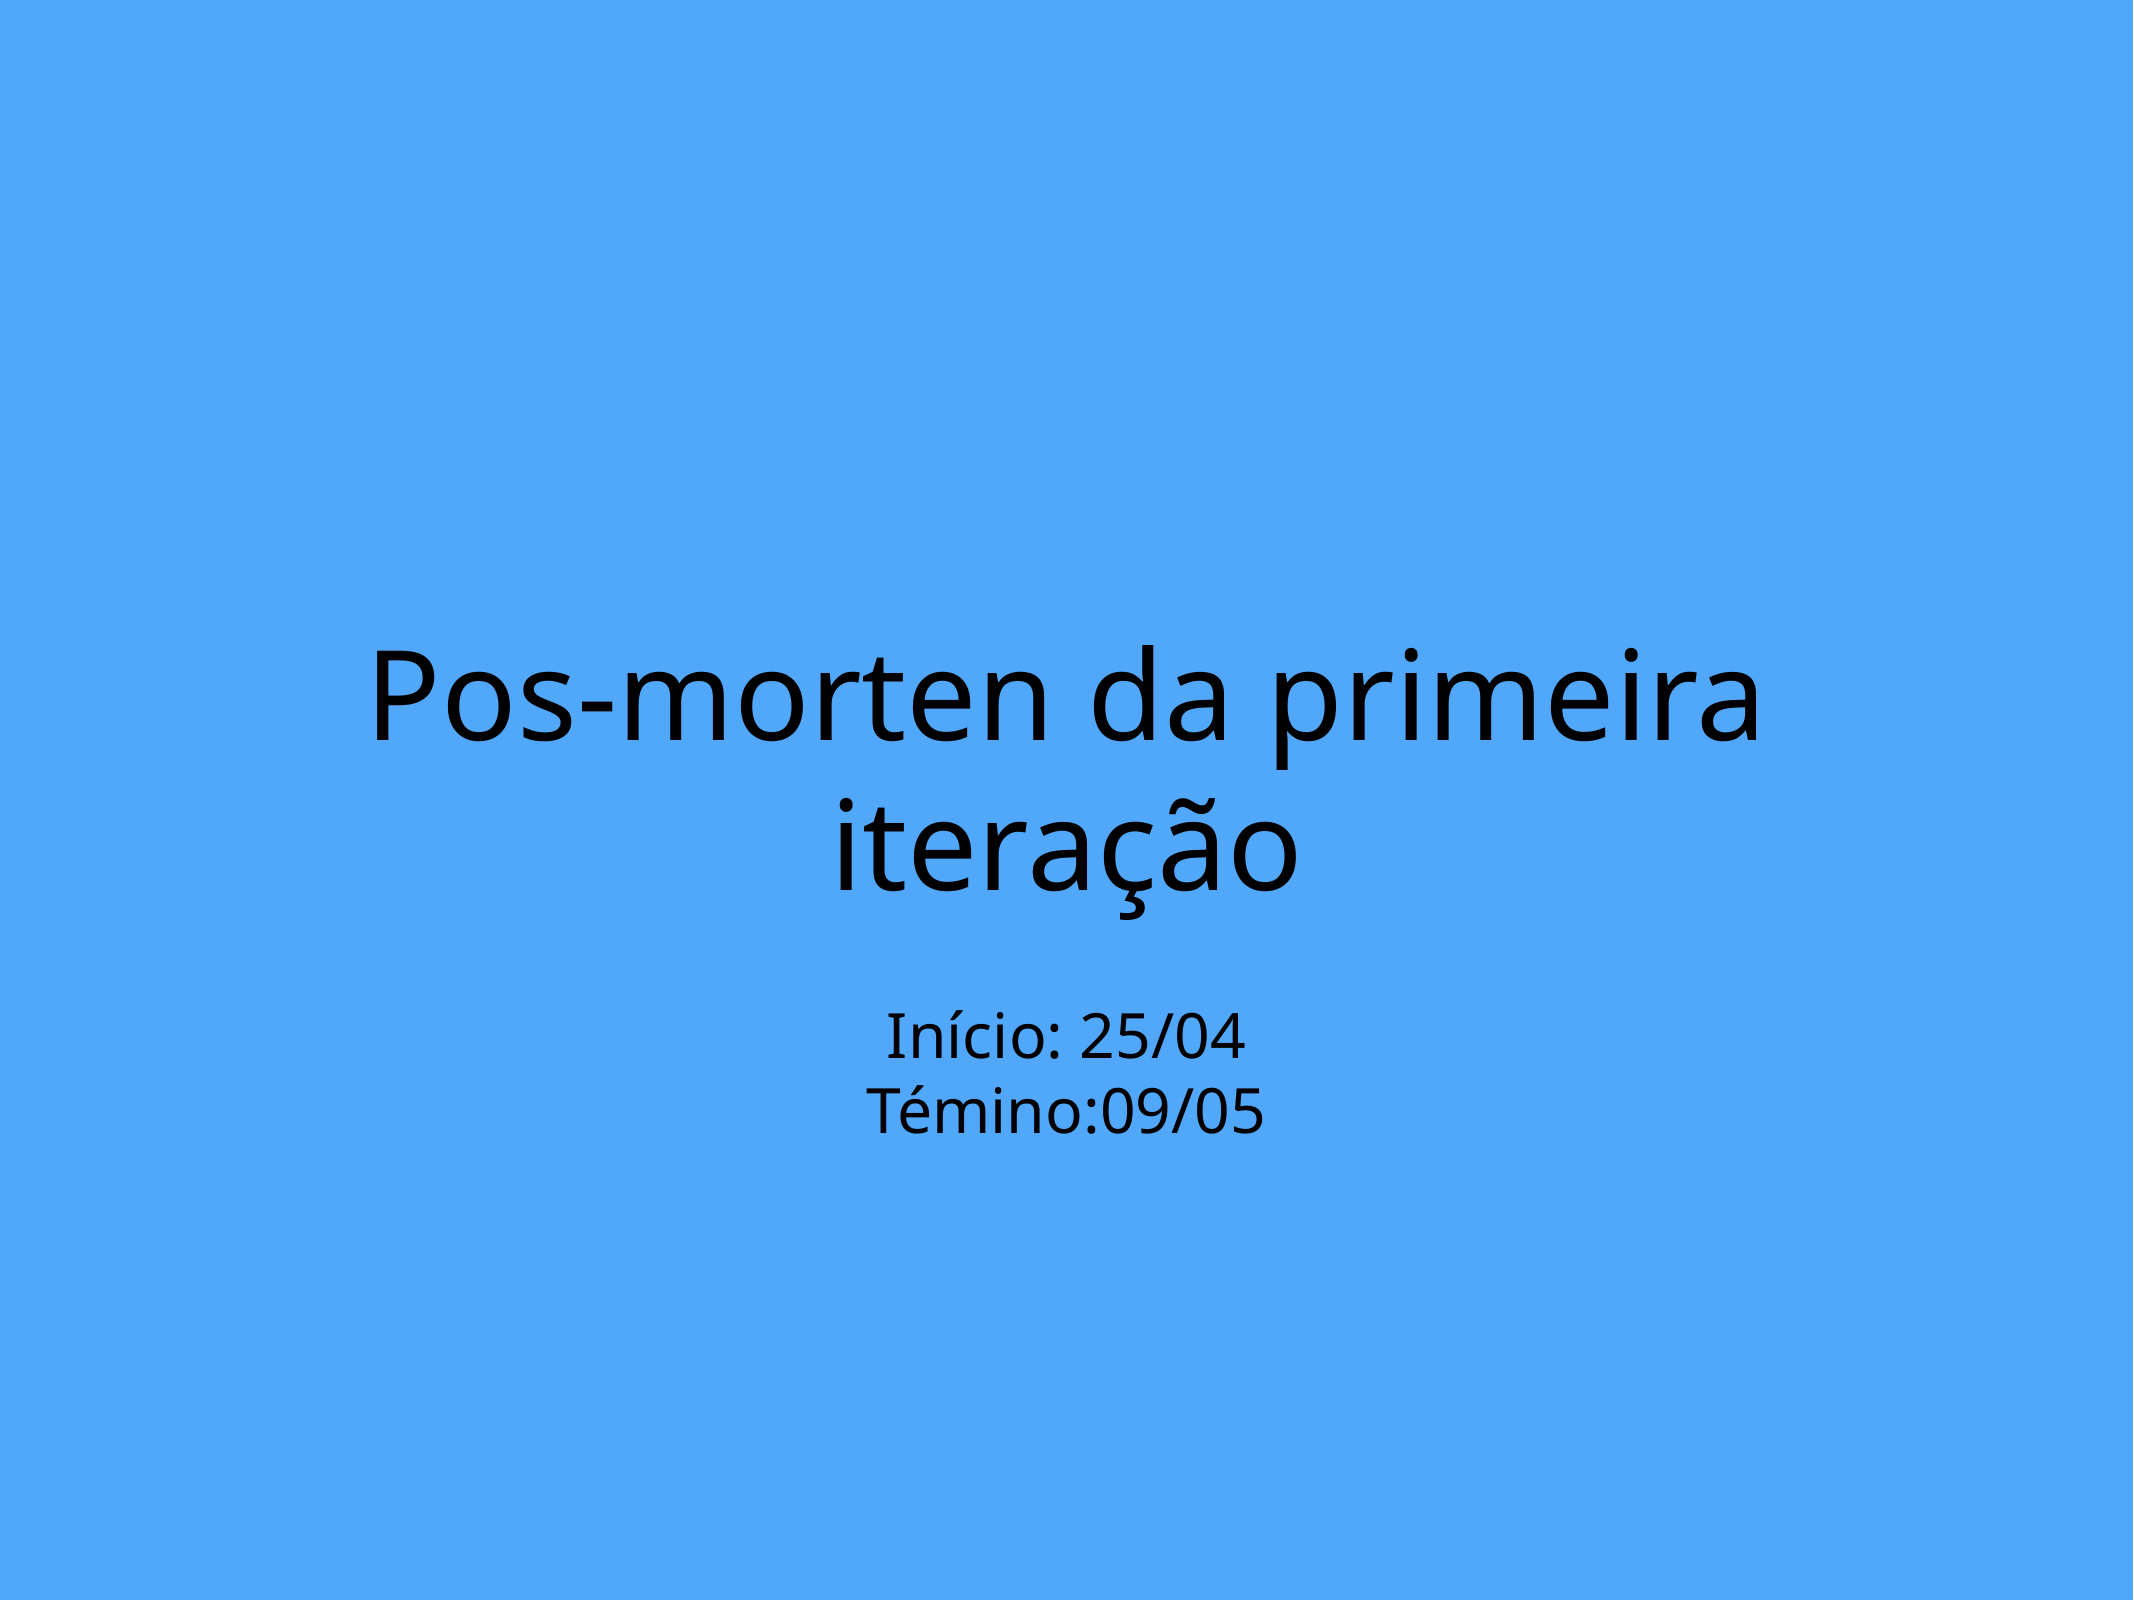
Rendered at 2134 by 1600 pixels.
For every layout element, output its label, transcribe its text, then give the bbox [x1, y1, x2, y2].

title Pos-morten da primeira iteração [208, 684, 1925, 915]
title Início: 25/04 Témino:09/05 [208, 915, 1925, 1146]
